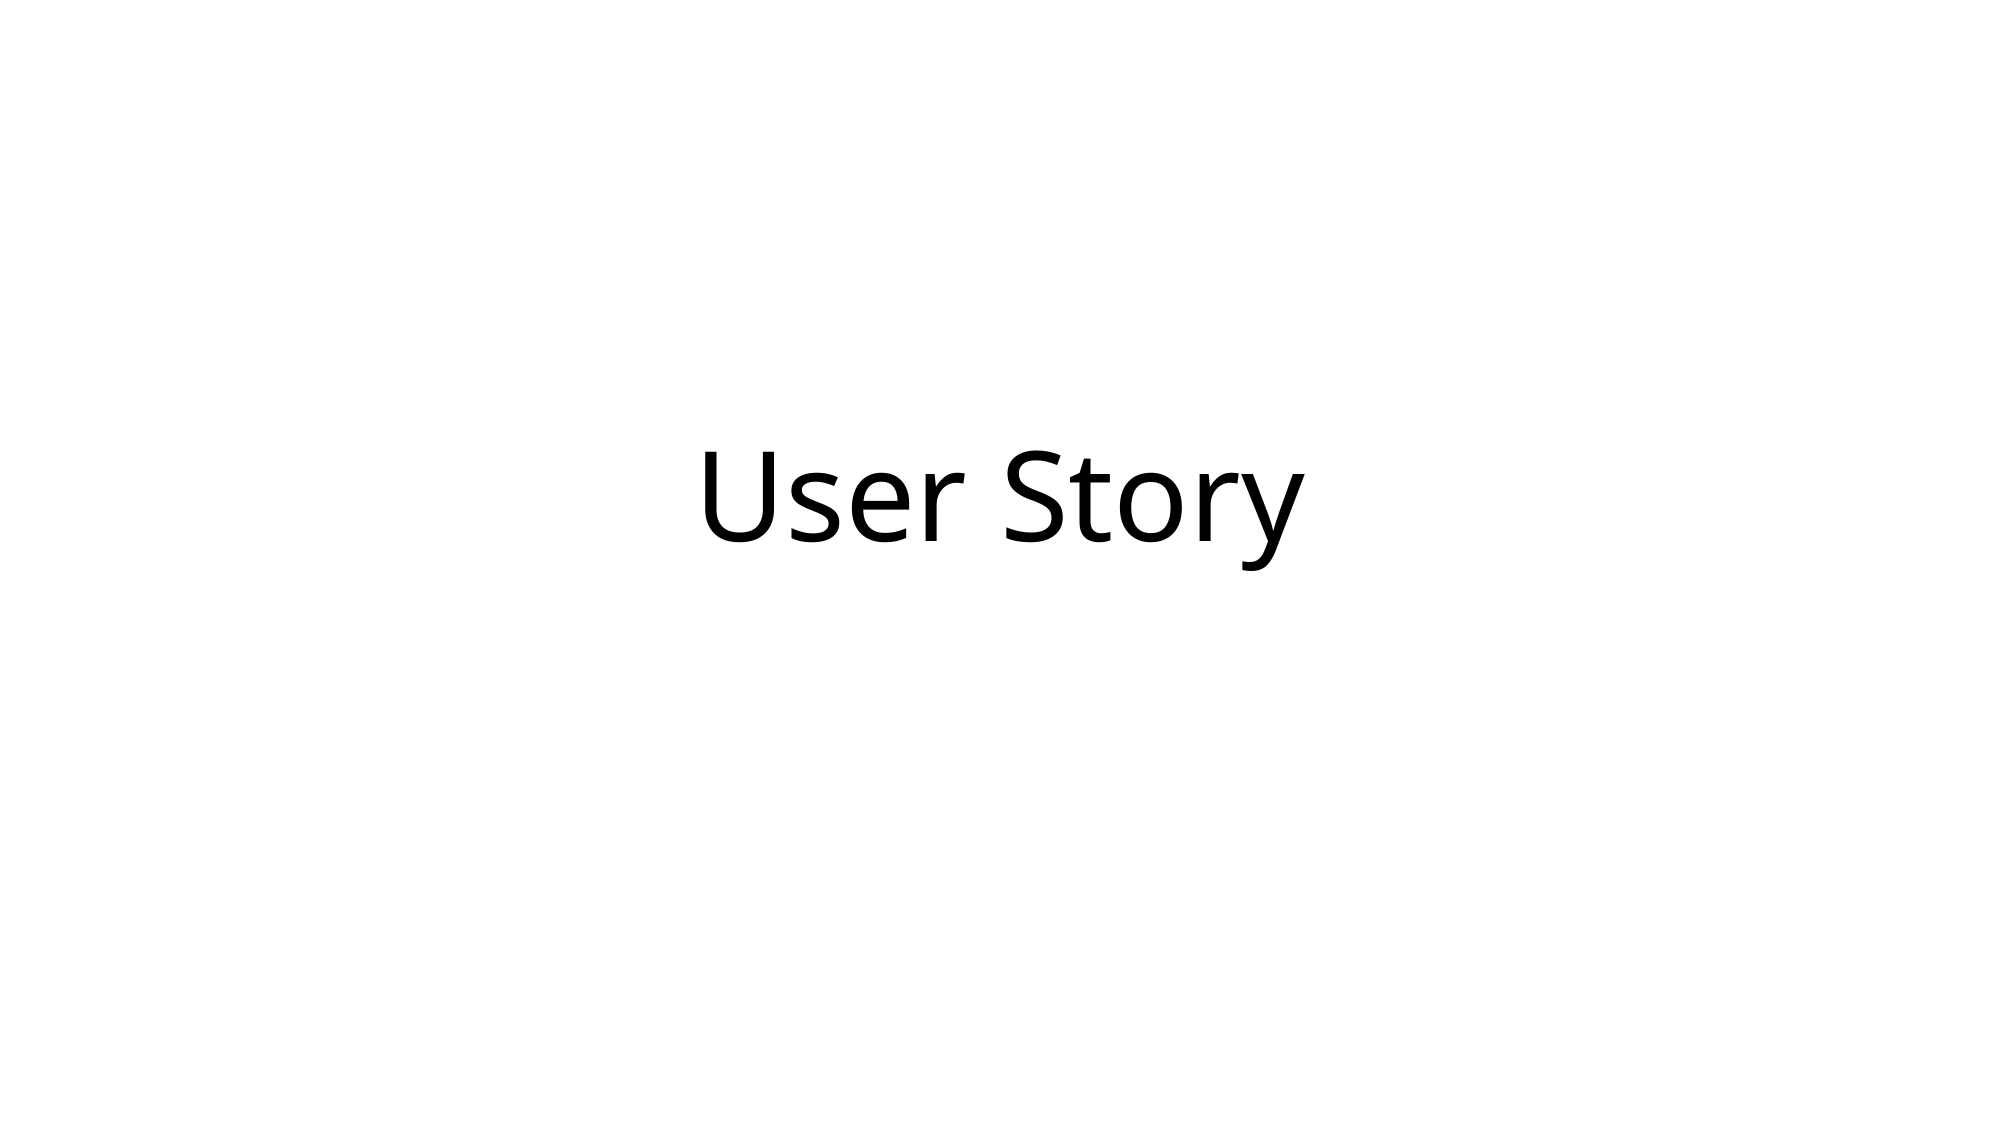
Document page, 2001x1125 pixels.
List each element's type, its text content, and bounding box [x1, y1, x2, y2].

title User Story [249, 184, 1750, 576]
